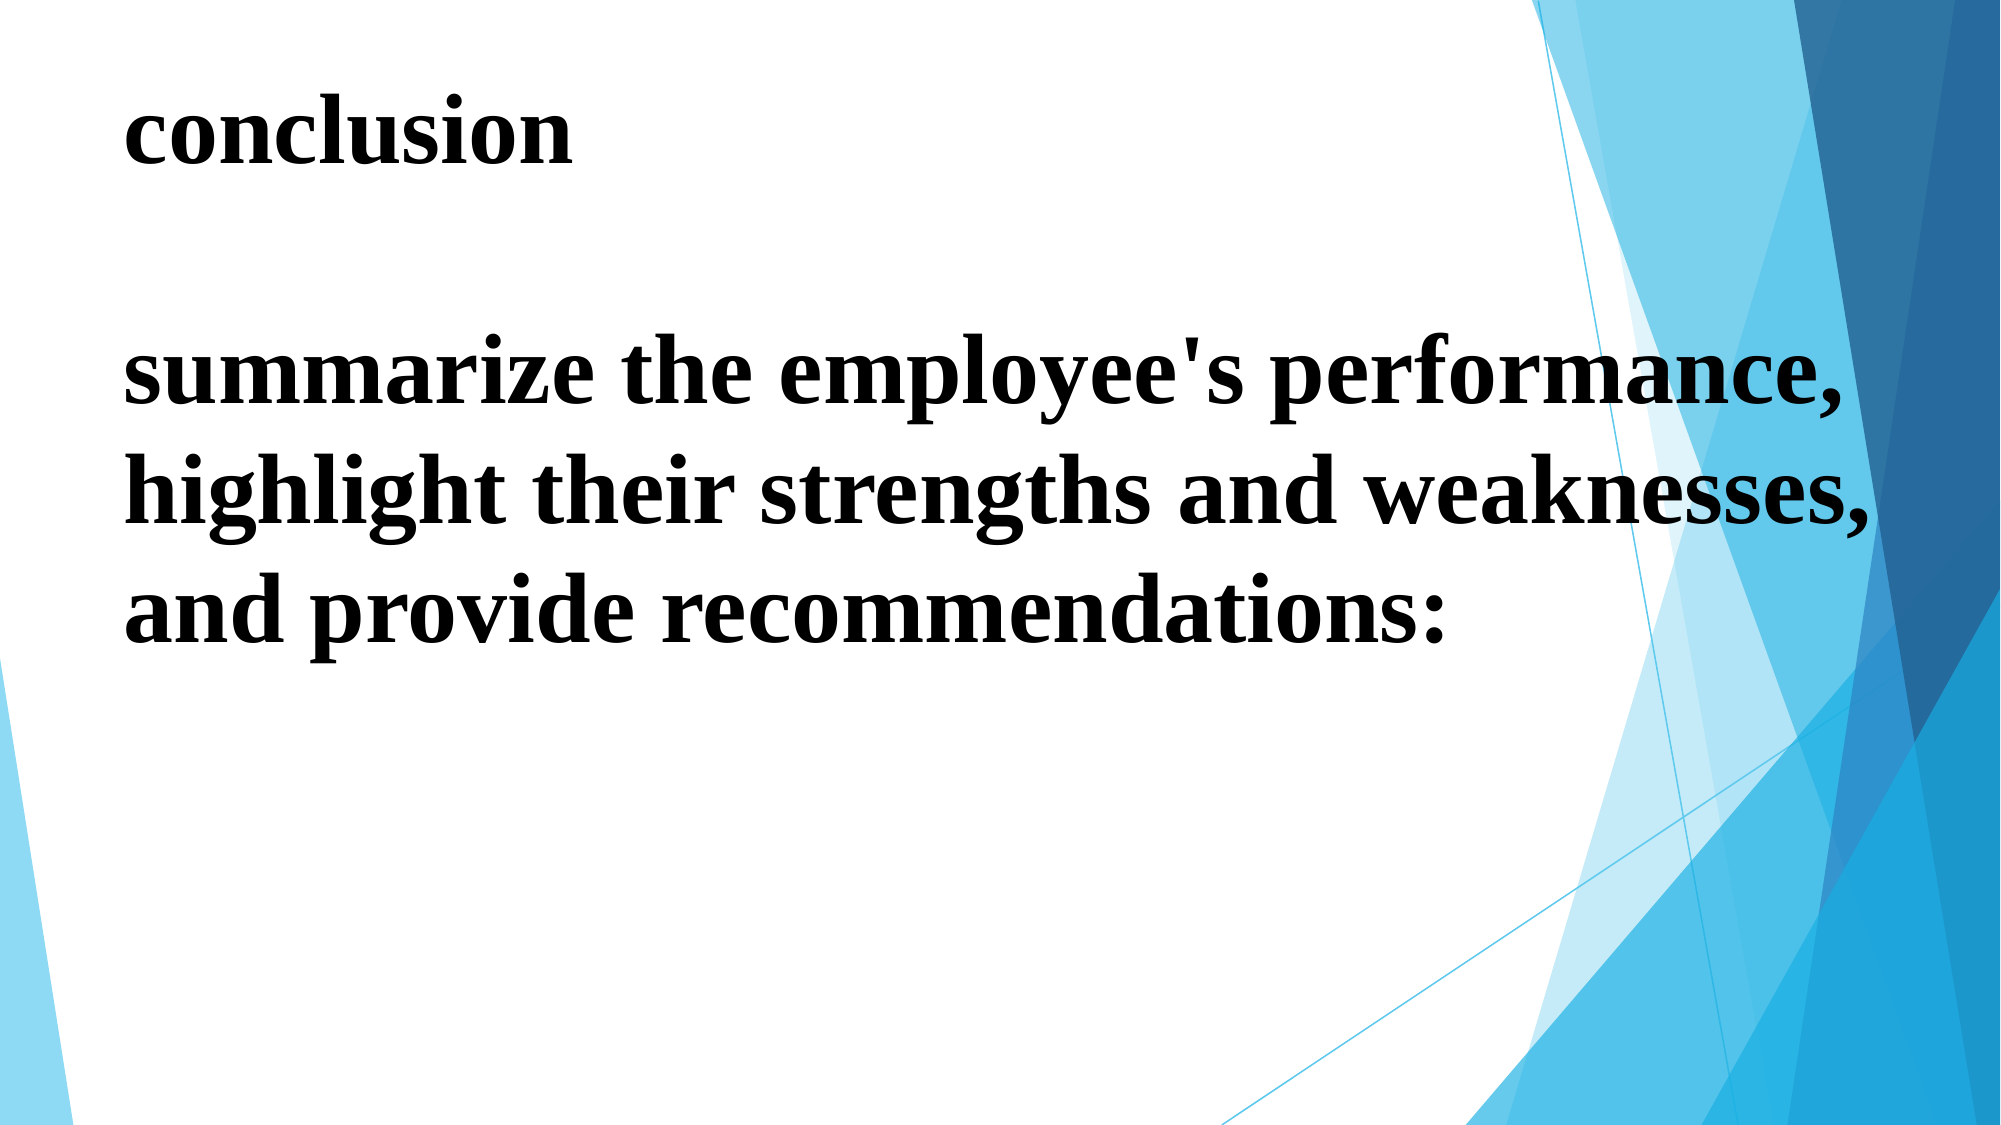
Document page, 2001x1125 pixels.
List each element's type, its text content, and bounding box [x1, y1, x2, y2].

title conclusion summarize the employee's performance, highlight their strengths and weaknesses, and provide recommendations: [123, 63, 1877, 895]
